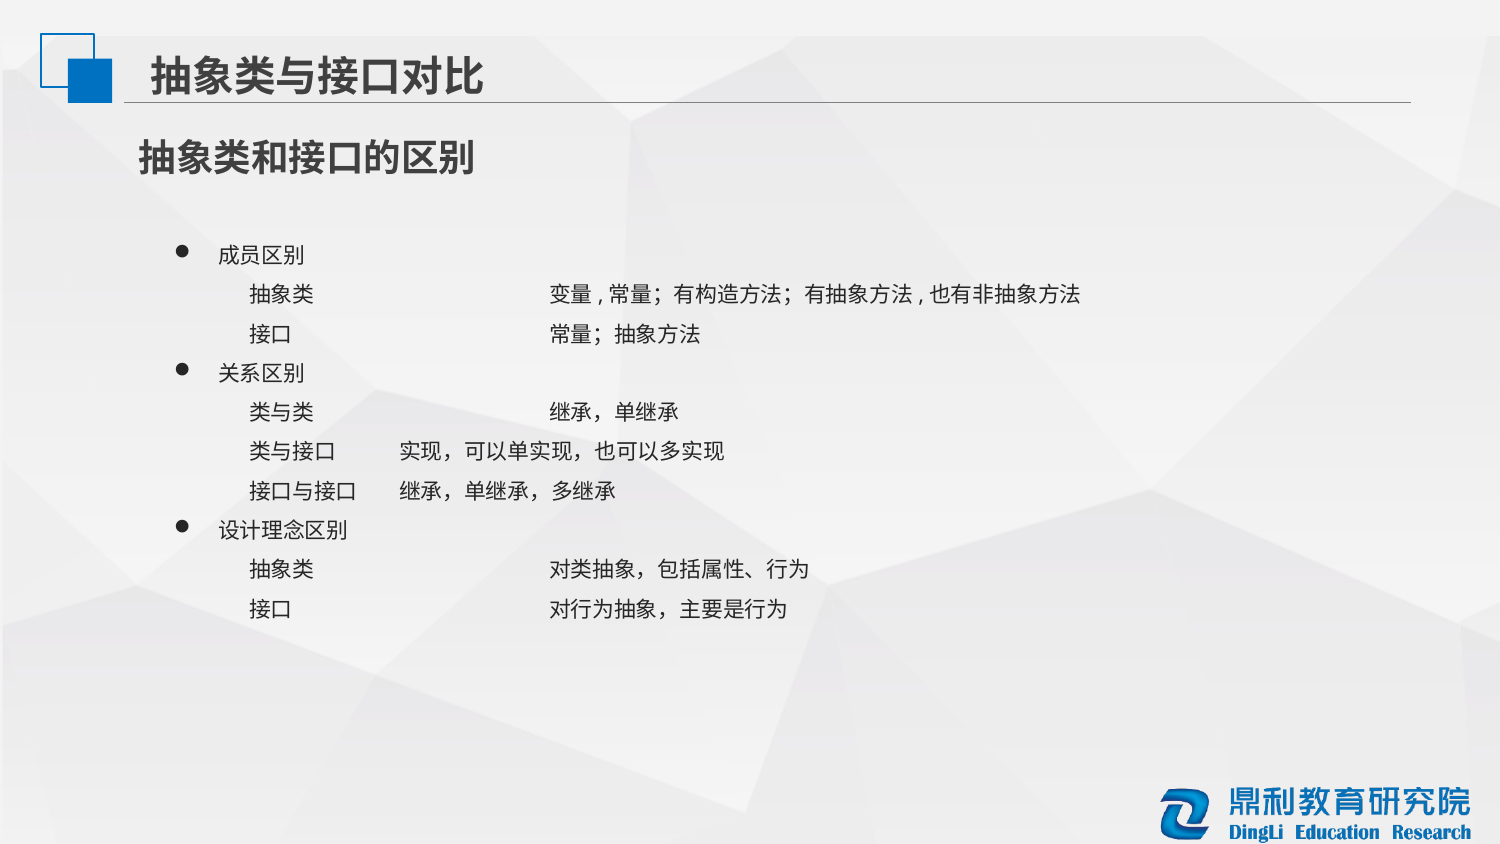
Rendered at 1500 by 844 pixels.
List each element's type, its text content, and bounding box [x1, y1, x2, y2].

picture [42, 36, 93, 86]
text_box 成员区别 抽象类 变量,常量；有构造方法；有抽象方法,也有非抽象方法 接口 常量；抽象方法 关系区别 类与类 继承，单继承 类与接口 实现，可以单实现，也可以多实现 接口与接口 继承，单继承，多继承 设计理念区别 抽象类 对类抽象，包括属性、行为 接口 对行为抽象，主要是行为 [159, 220, 1433, 629]
text_box 抽象类与接口对比 [135, 42, 502, 108]
picture [2, 36, 1500, 844]
text_box 抽象类和接口的区别 [123, 126, 809, 232]
